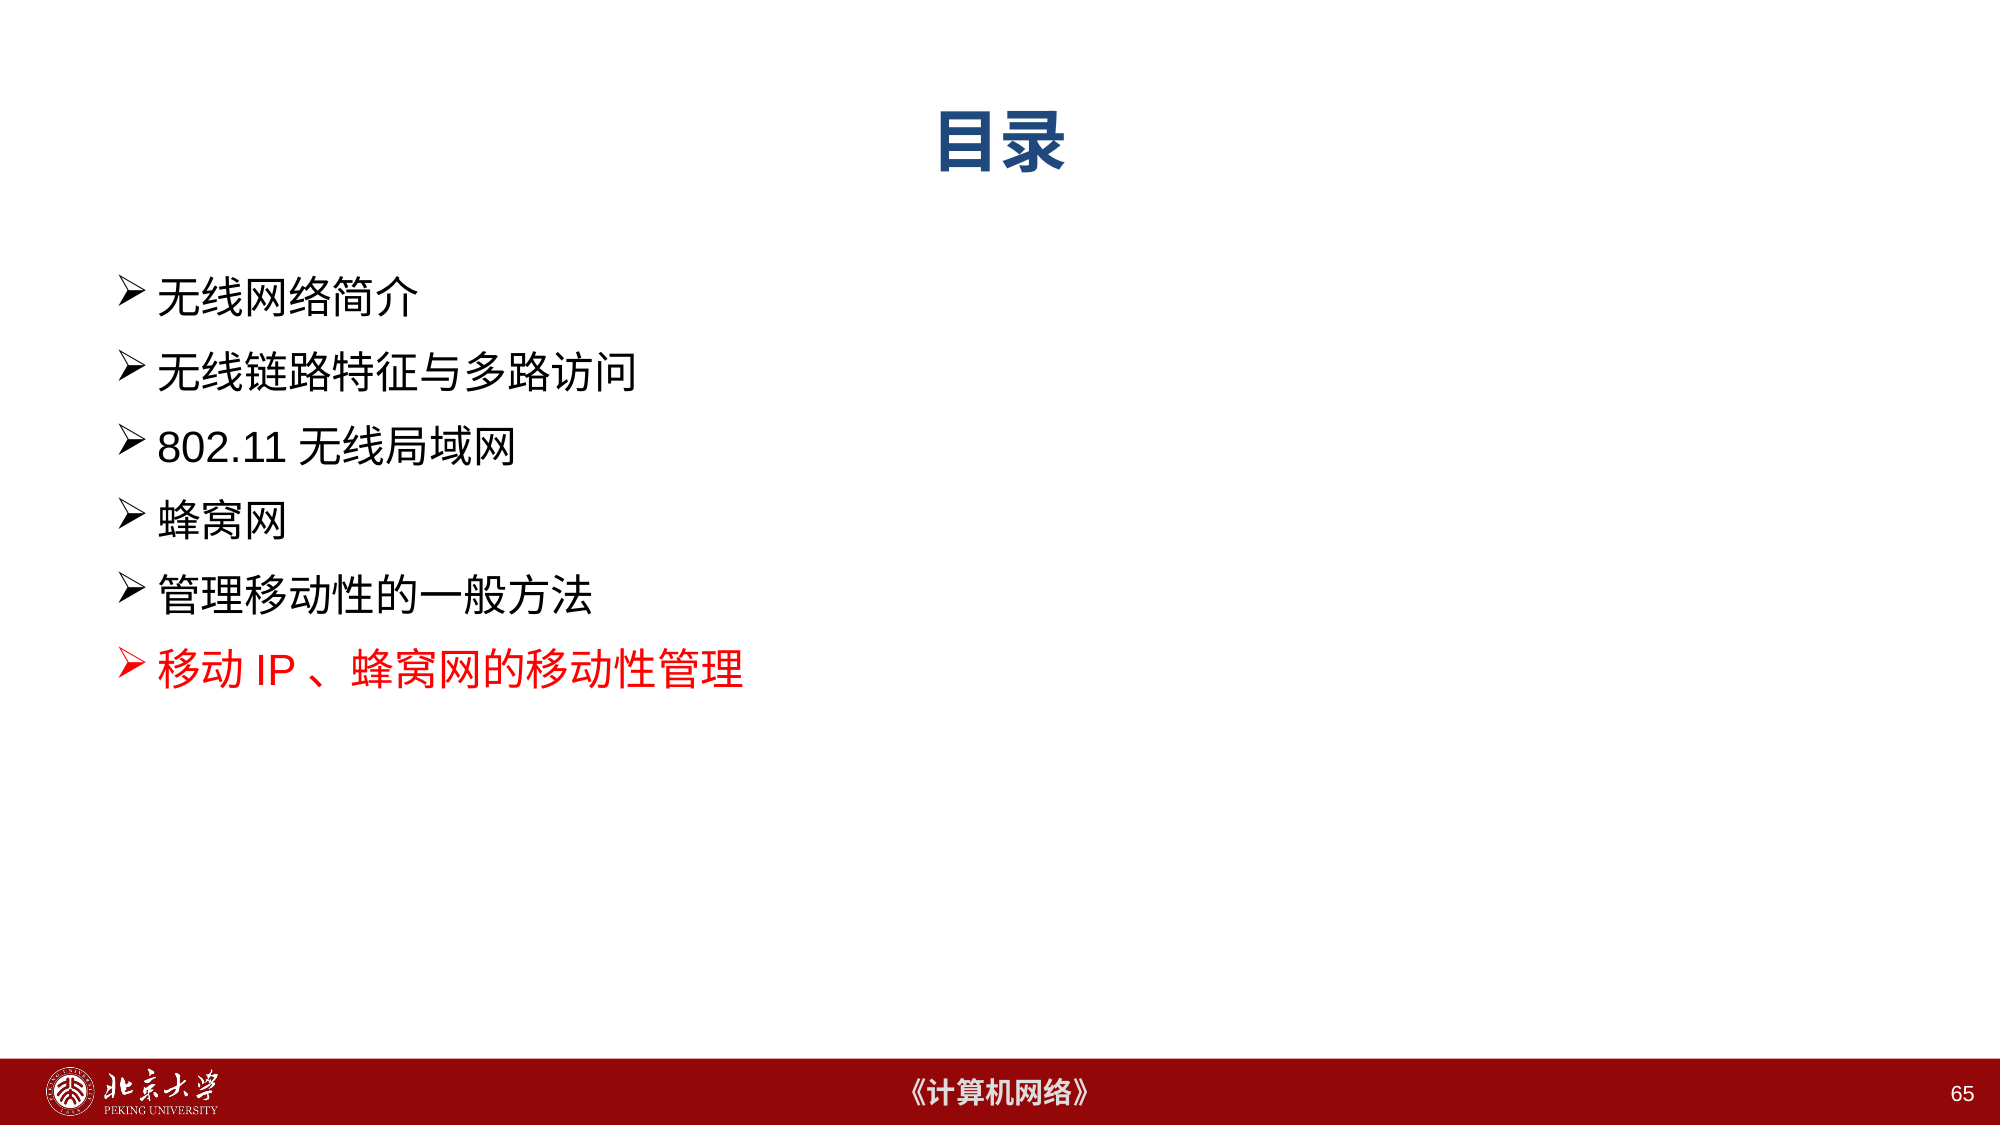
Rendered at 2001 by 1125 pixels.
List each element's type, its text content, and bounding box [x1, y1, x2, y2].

list 无线网络简介 无线链路特征与多路访问 802.11无线局域网 蜂窝网 管理移动性的一般方法 移动IP、蜂窝网的移动性管理 [99, 262, 1900, 1005]
slide_number 65 [1522, 1072, 1990, 1125]
picture [46, 1067, 218, 1116]
title 目录 [99, 45, 1900, 233]
